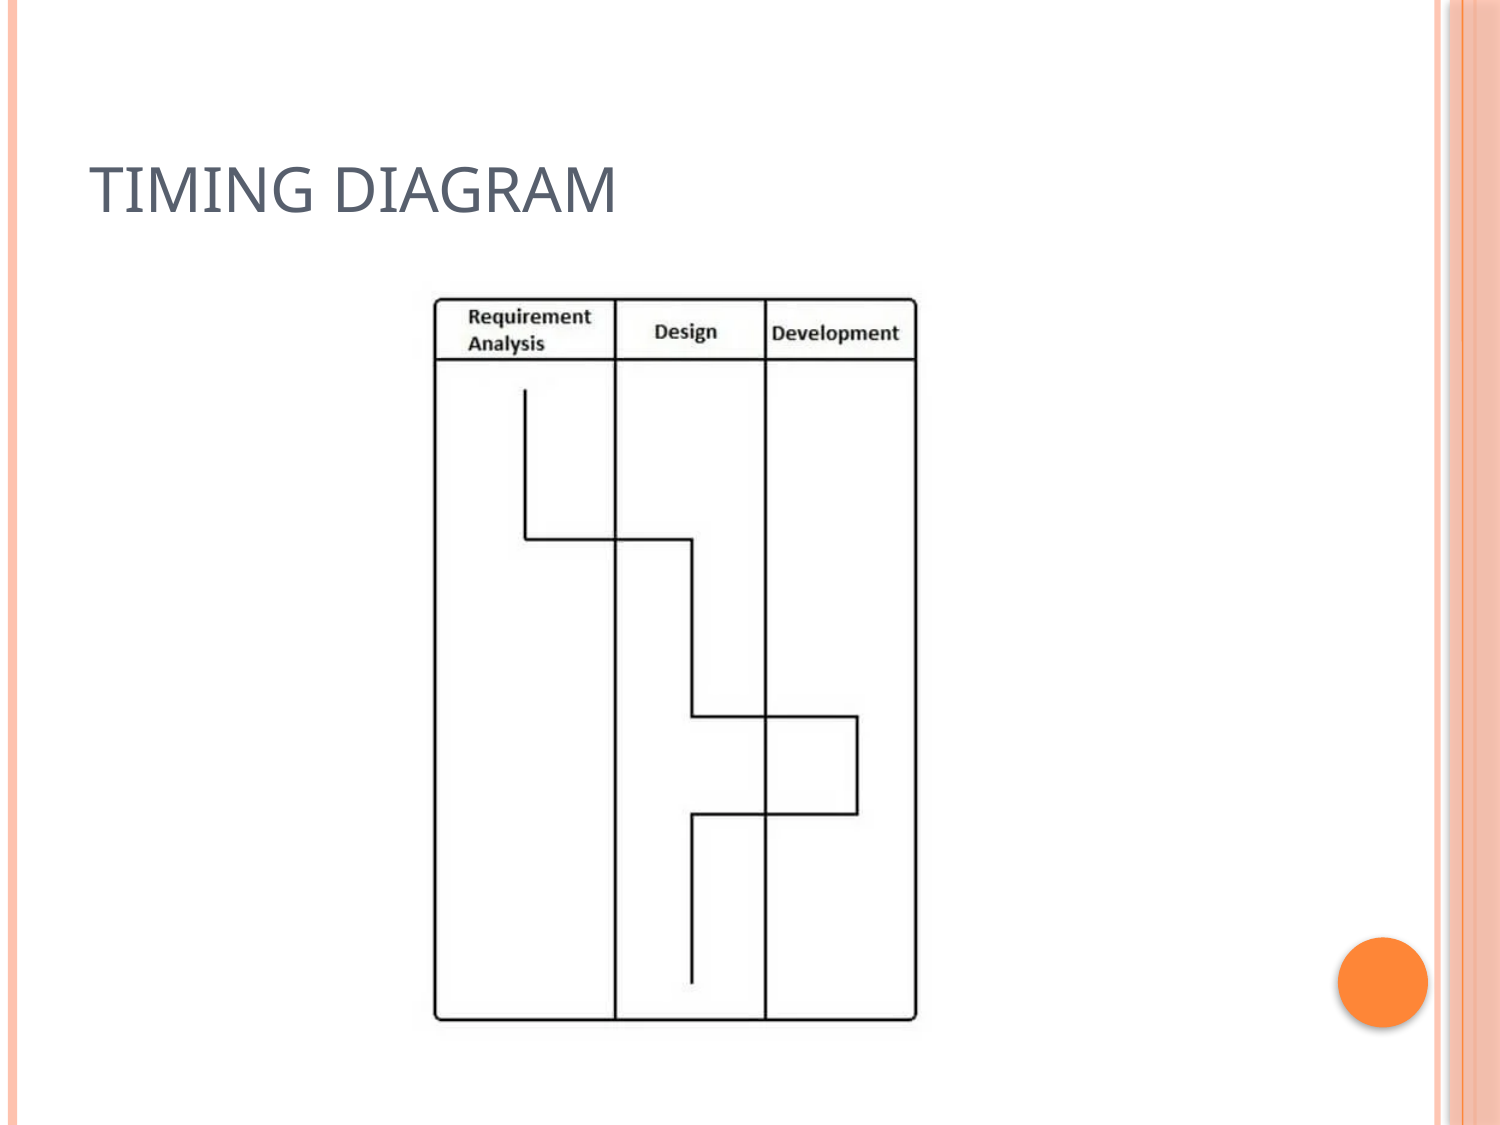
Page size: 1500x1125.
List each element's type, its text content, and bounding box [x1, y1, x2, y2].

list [392, 261, 983, 1063]
title Timing diagram [75, 45, 1300, 233]
